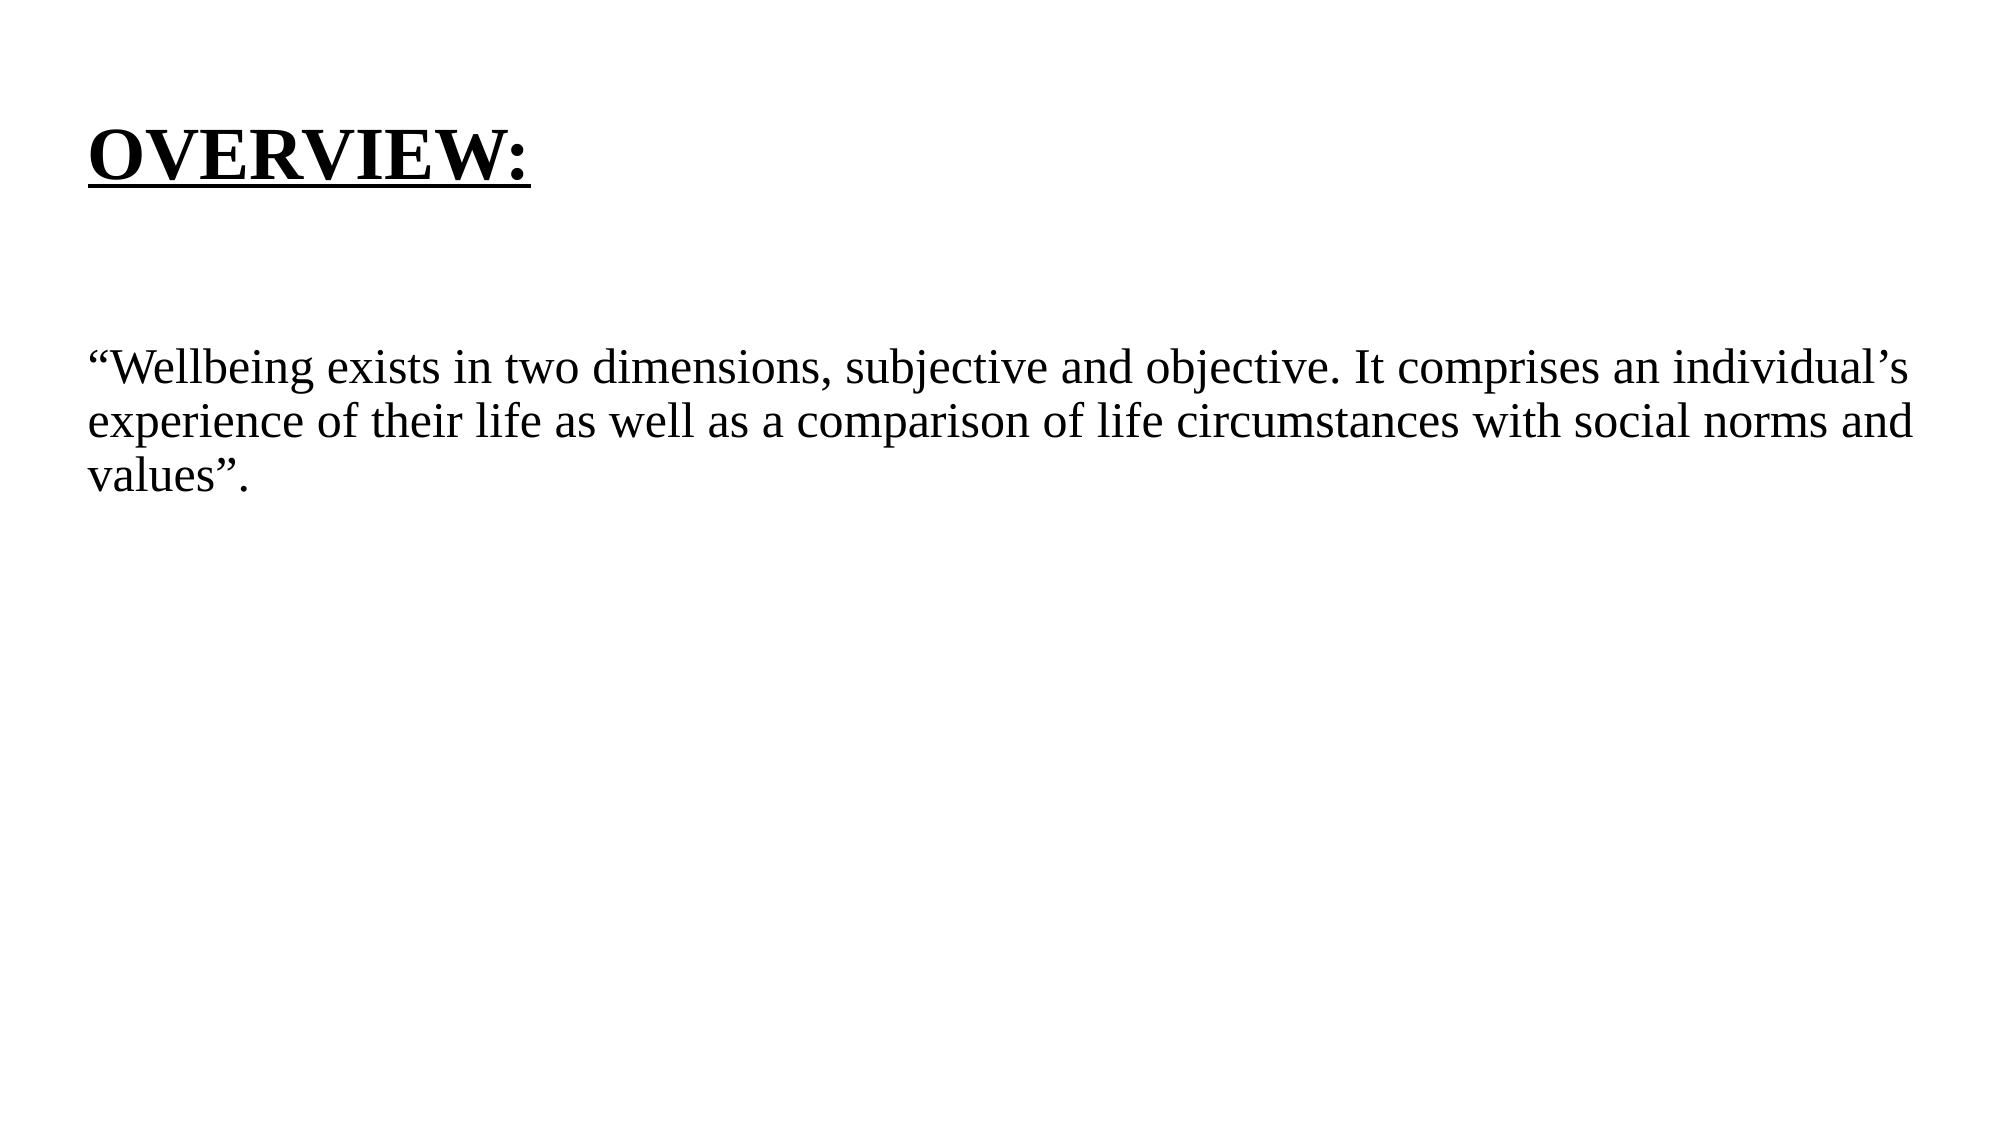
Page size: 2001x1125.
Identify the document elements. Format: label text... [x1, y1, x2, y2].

title OVERVIEW: “Wellbeing exists in two dimensions, subjective and objective. It comprises an individual’s experience of their life as well as a comparison of life circumstances with social norms and values”. [72, 69, 1970, 548]
